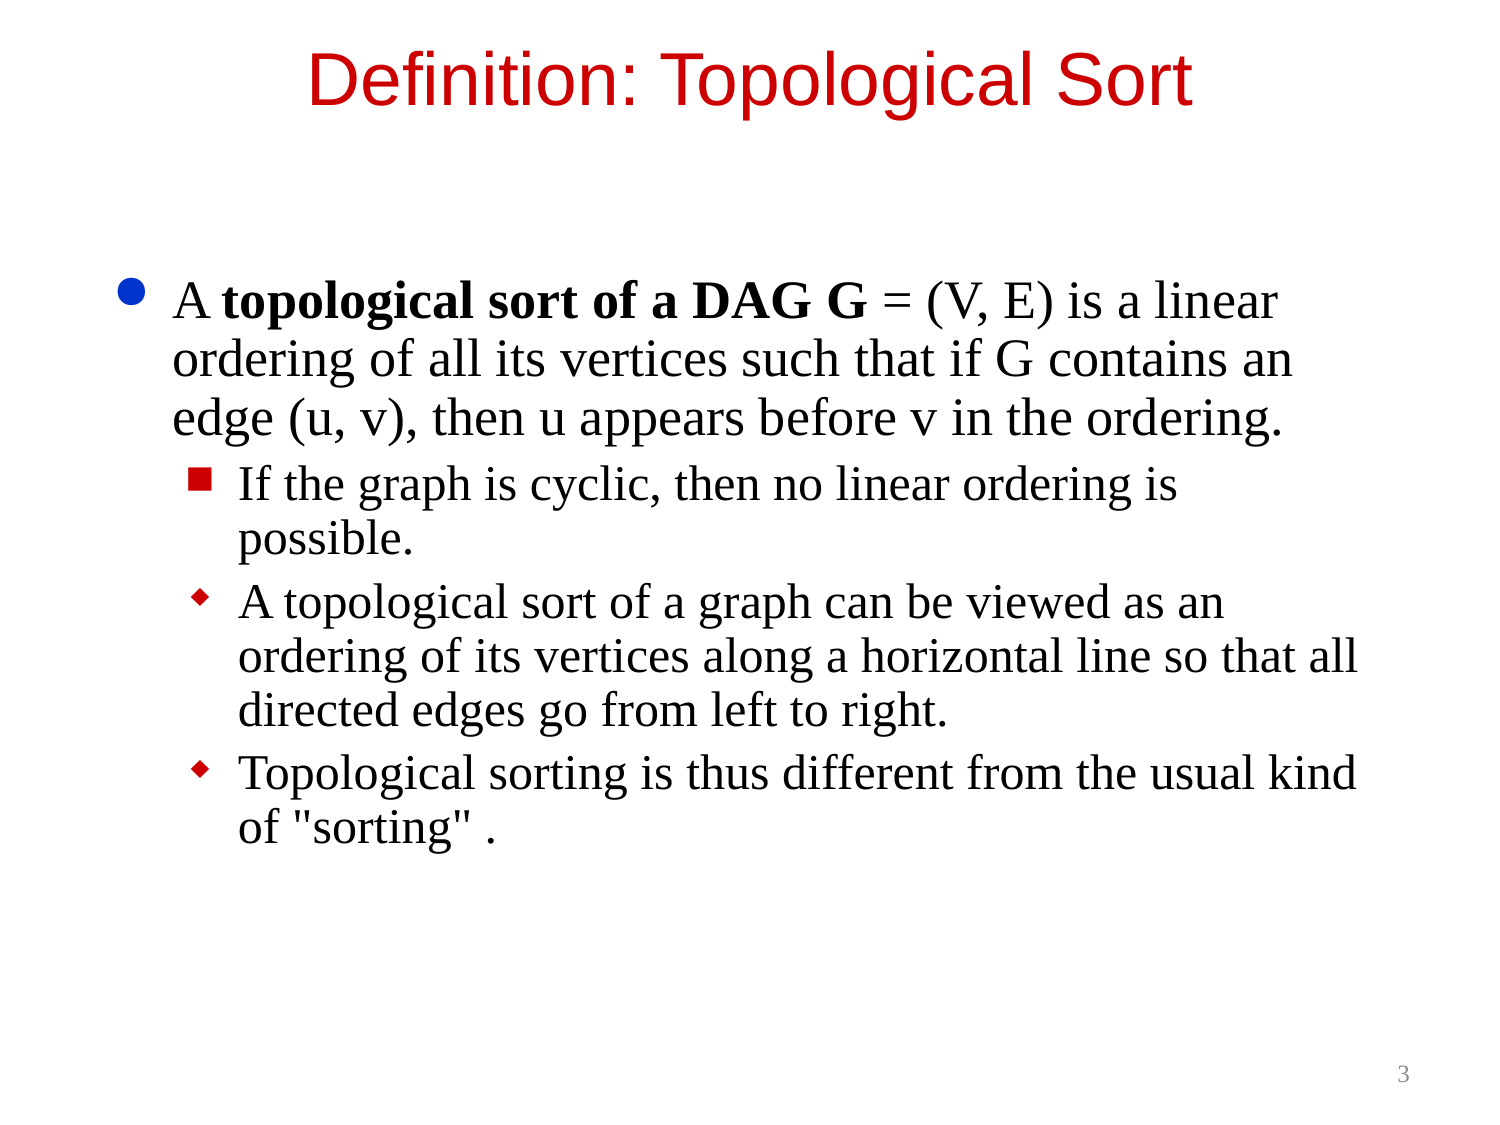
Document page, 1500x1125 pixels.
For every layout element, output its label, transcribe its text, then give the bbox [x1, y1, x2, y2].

title Definition: Topological Sort [75, 37, 1425, 114]
list A topological sort of a DAG G = (V, E) is a linear ordering of all its vertices such that if G contains an edge (u, v), then u appears before v in the ordering. If the graph is cyclic, then no linear ordering is possible. A topological sort of a graph can be viewed as an ordering of its vertices along a horizontal line so that all directed edges go from left to right. Topological sorting is thus different from the usual kind of "sorting" . [100, 264, 1376, 939]
slide_number 3 [1074, 1042, 1425, 1103]
